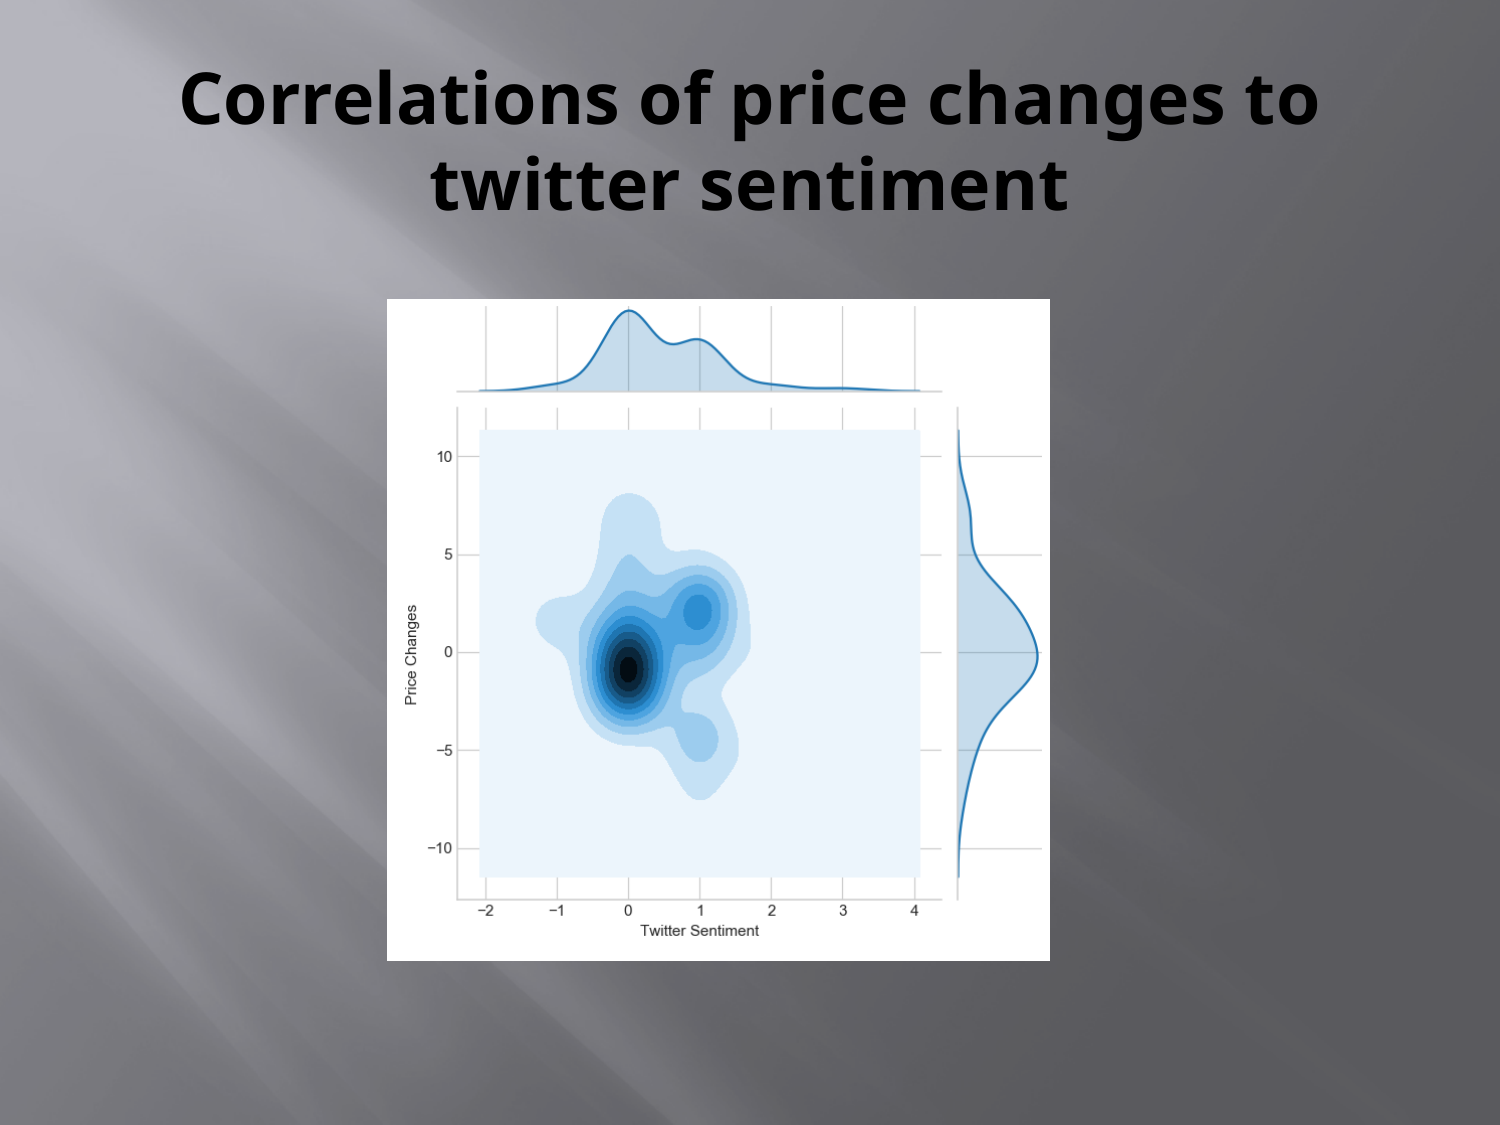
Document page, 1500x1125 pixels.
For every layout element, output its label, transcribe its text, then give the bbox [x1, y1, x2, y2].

title Correlations of price changes to twitter sentiment [75, 45, 1425, 233]
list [387, 299, 1051, 961]
